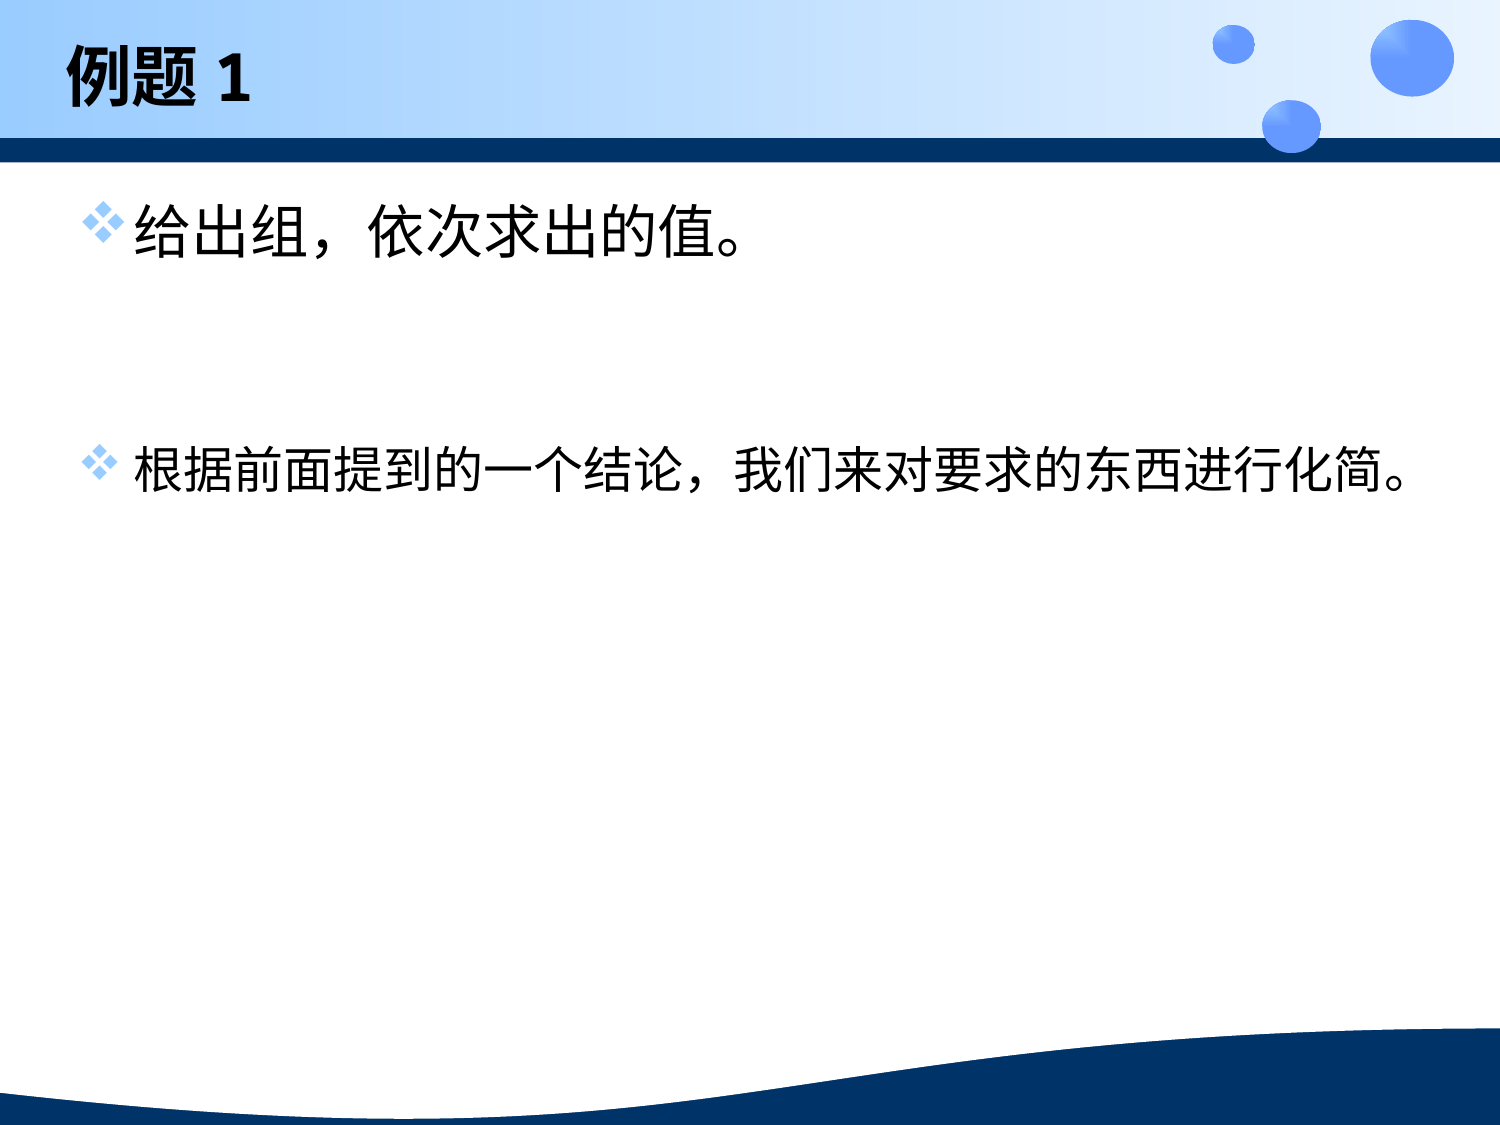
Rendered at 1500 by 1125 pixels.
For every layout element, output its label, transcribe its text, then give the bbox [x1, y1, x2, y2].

title 例题1 [50, 24, 1325, 125]
